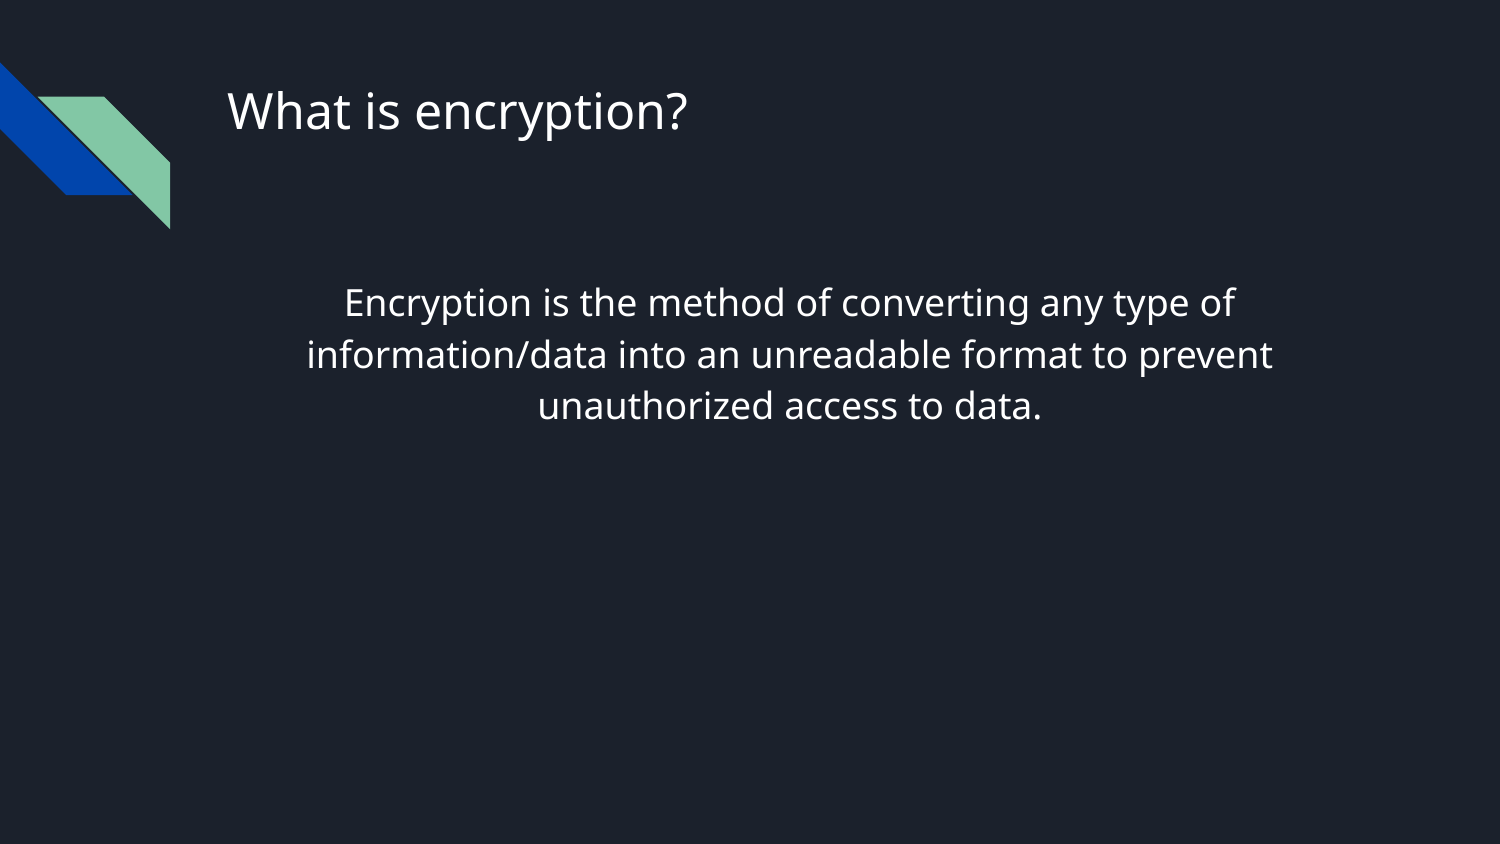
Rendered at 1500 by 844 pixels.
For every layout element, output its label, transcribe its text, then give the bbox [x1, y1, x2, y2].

title What is encryption? [212, 64, 1368, 215]
list Encryption is the method of converting any type of information/data into an unreadable format to prevent unauthorized access to data. [212, 257, 1368, 735]
